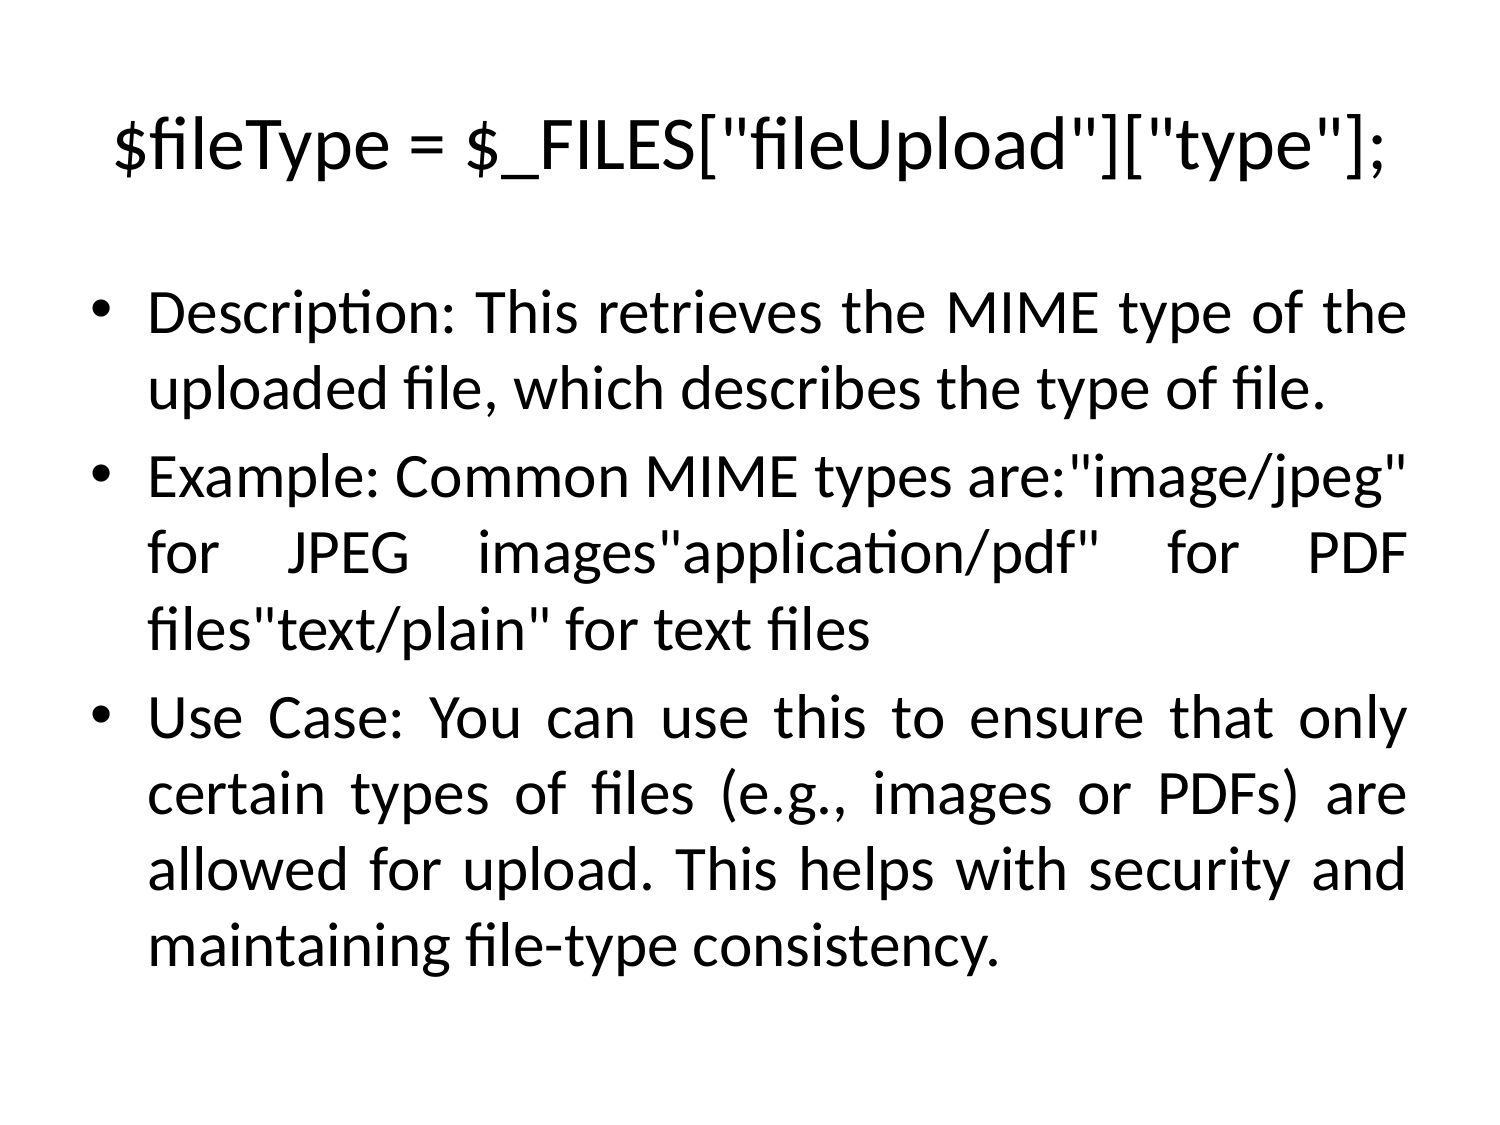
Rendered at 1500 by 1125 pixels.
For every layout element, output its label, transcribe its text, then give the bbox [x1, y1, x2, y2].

list Description: This retrieves the MIME type of the uploaded file, which describes the type of file. Example: Common MIME types are:"image/jpeg" for JPEG images"application/pdf" for PDF files"text/plain" for text files Use Case: You can use this to ensure that only certain types of files (e.g., images or PDFs) are allowed for upload. This helps with security and maintaining file-type consistency. [75, 262, 1425, 1005]
title $fileType = $_FILES["fileUpload"]["type"]; [75, 45, 1425, 233]
